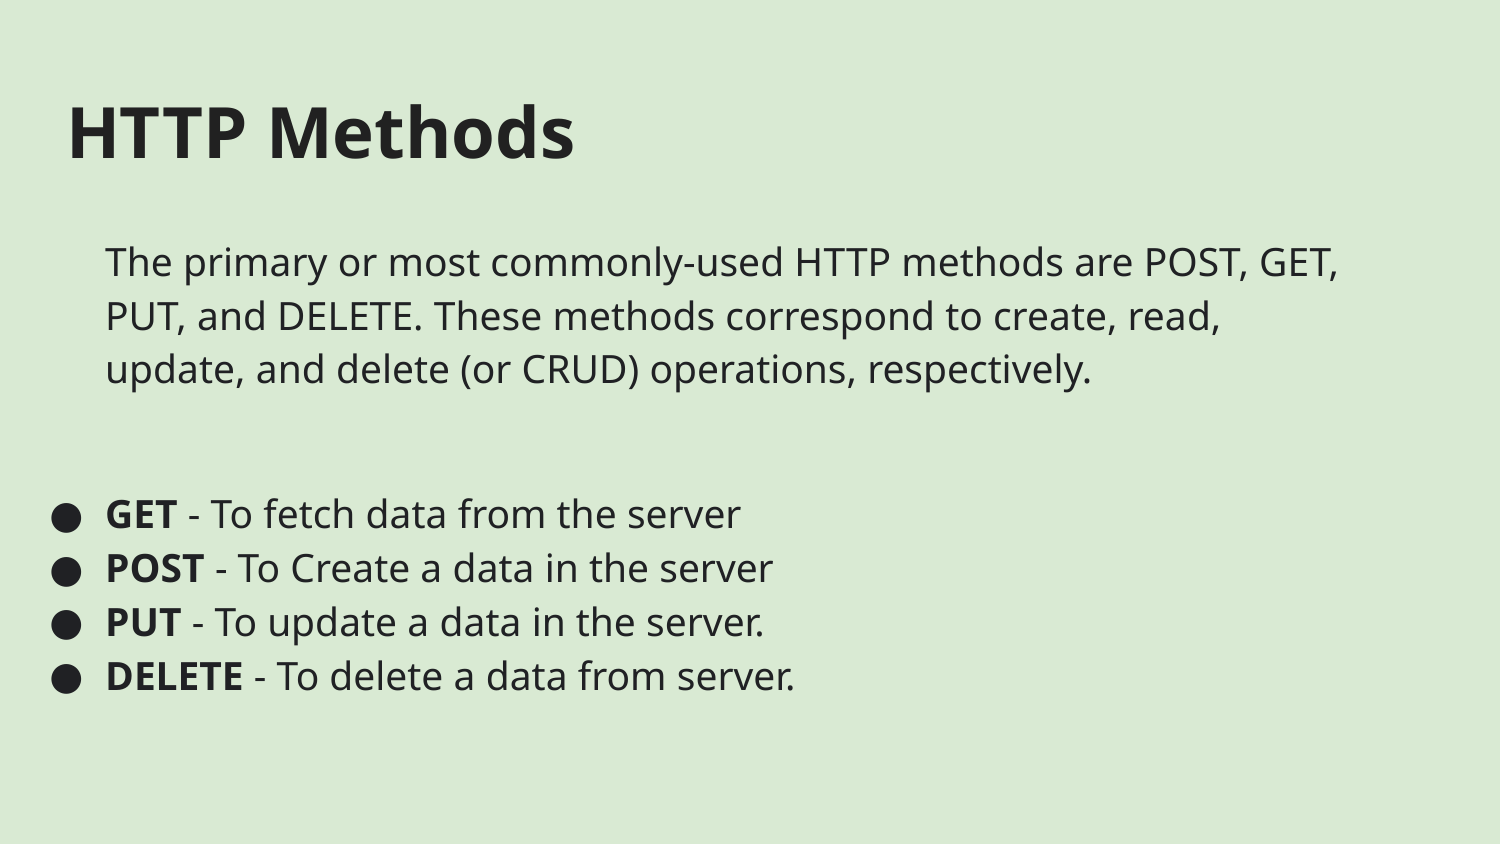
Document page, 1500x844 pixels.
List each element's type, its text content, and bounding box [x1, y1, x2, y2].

list The primary or most commonly-used HTTP methods are POST, GET, PUT, and DELETE. These methods correspond to create, read, update, and delete (or CRUD) operations, respectively. GET - To fetch data from the server POST - To Create a data in the server PUT - To update a data in the server. DELETE - To delete a data from server. [17, 215, 1361, 721]
title HTTP Methods [51, 72, 804, 189]
